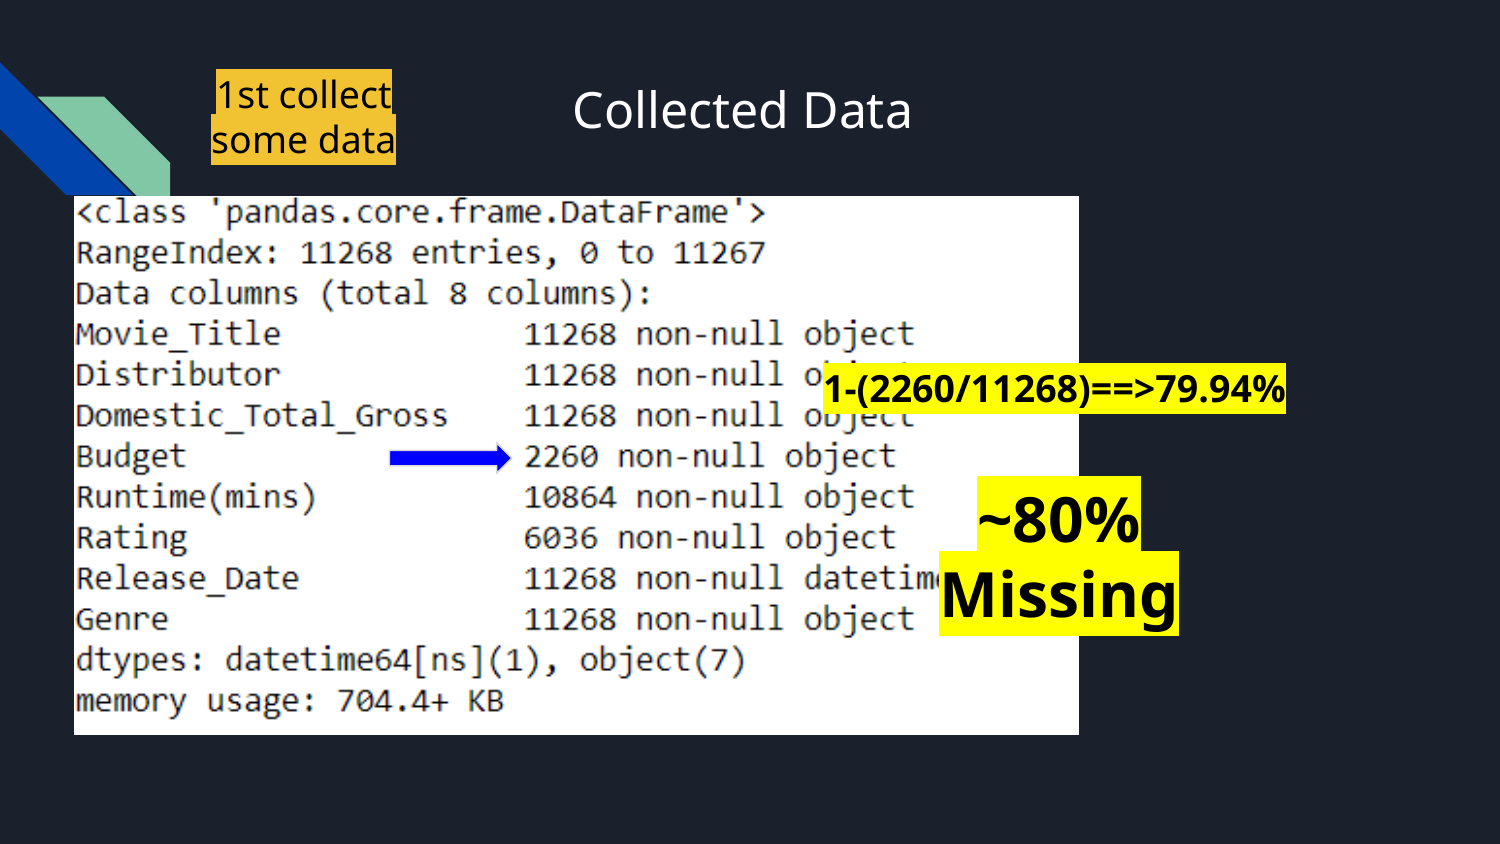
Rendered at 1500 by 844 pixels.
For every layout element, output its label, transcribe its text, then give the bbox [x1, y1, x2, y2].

text_box 1st collect some data [163, 56, 445, 194]
picture [74, 195, 1079, 735]
text_box 1-(2260/11268)==>79.94% ~80% Missing [1082, 350, 1310, 642]
title Collected Data [445, 63, 1321, 214]
